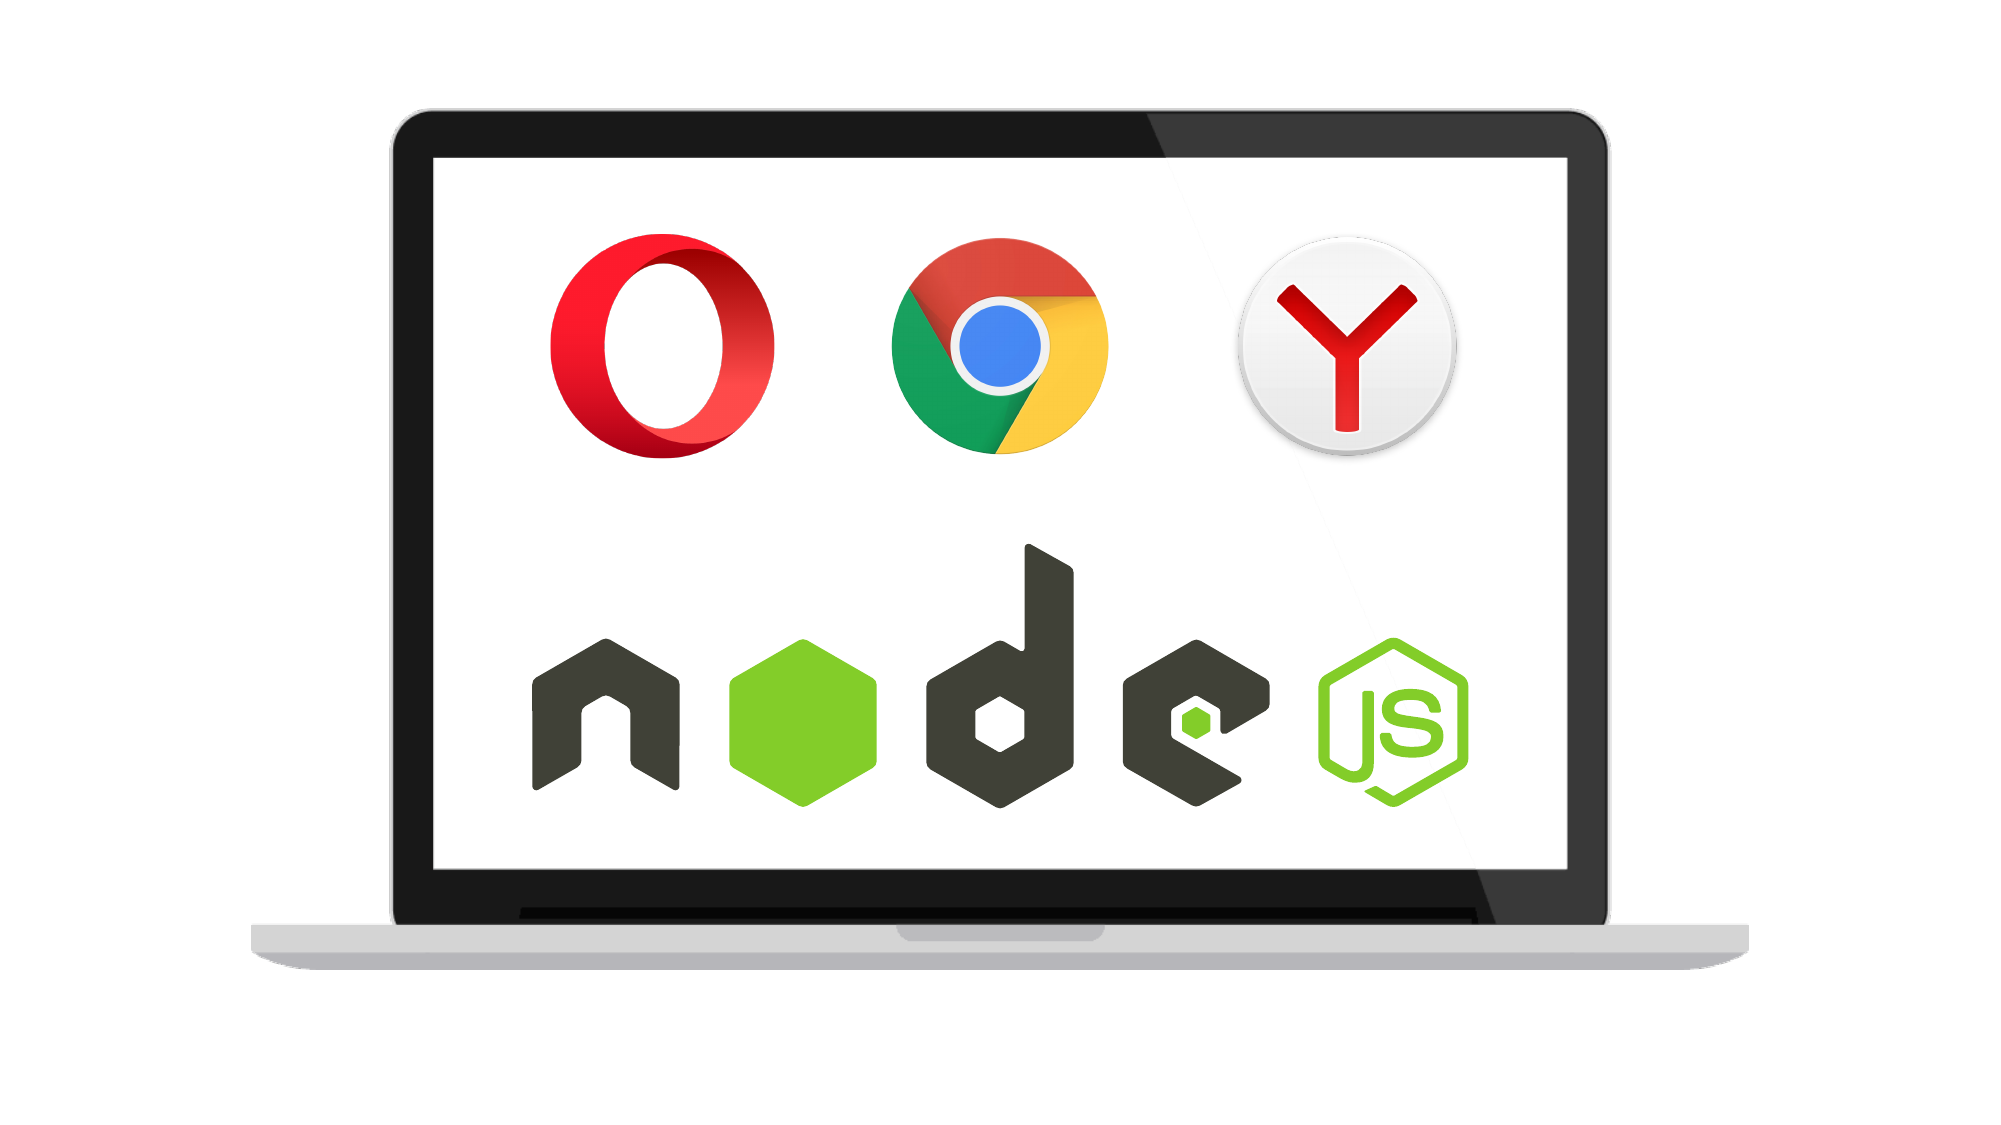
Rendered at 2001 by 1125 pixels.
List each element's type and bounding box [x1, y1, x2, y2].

picture [251, 108, 1749, 970]
